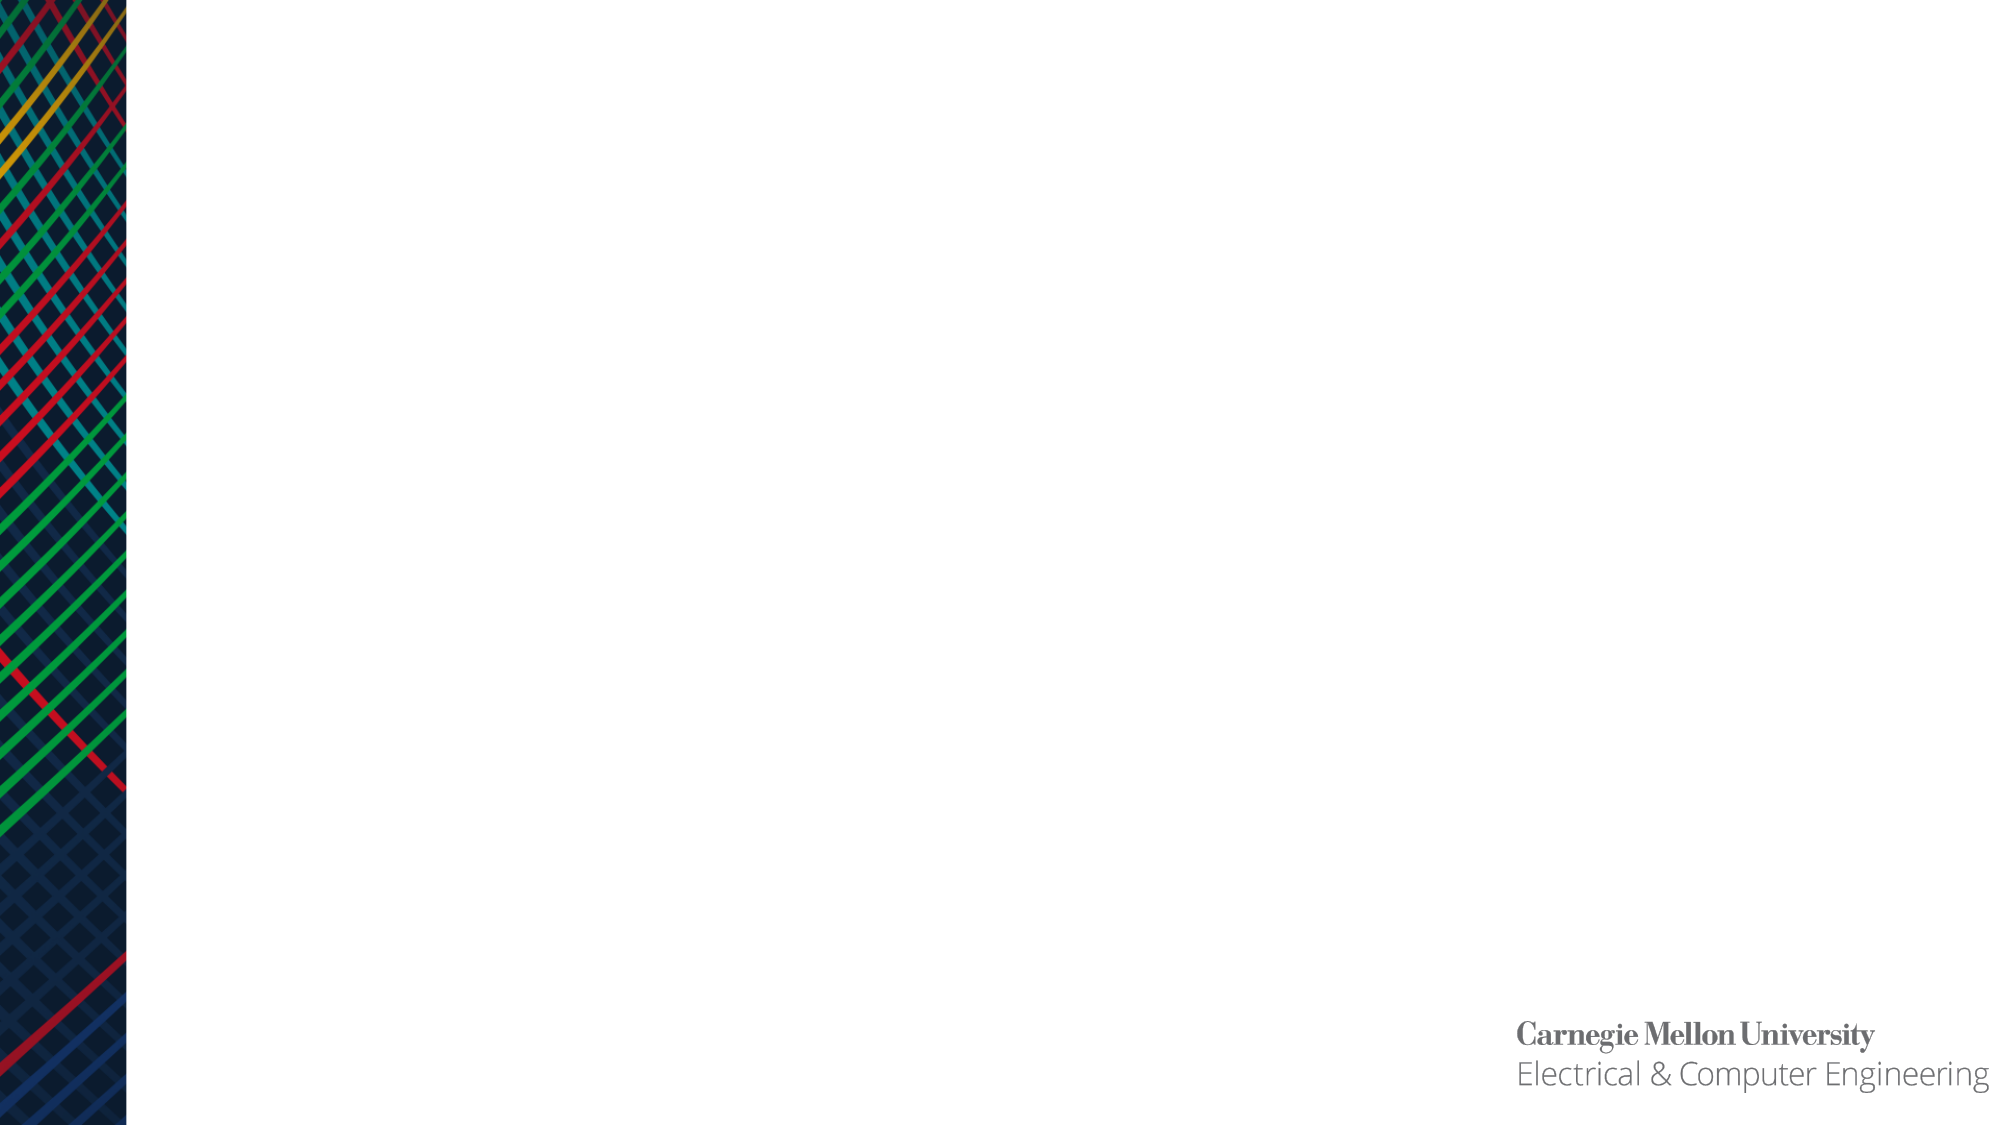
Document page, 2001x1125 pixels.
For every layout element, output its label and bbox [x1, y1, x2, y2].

picture [1517, 1021, 1989, 1093]
picture [0, 0, 127, 1125]
